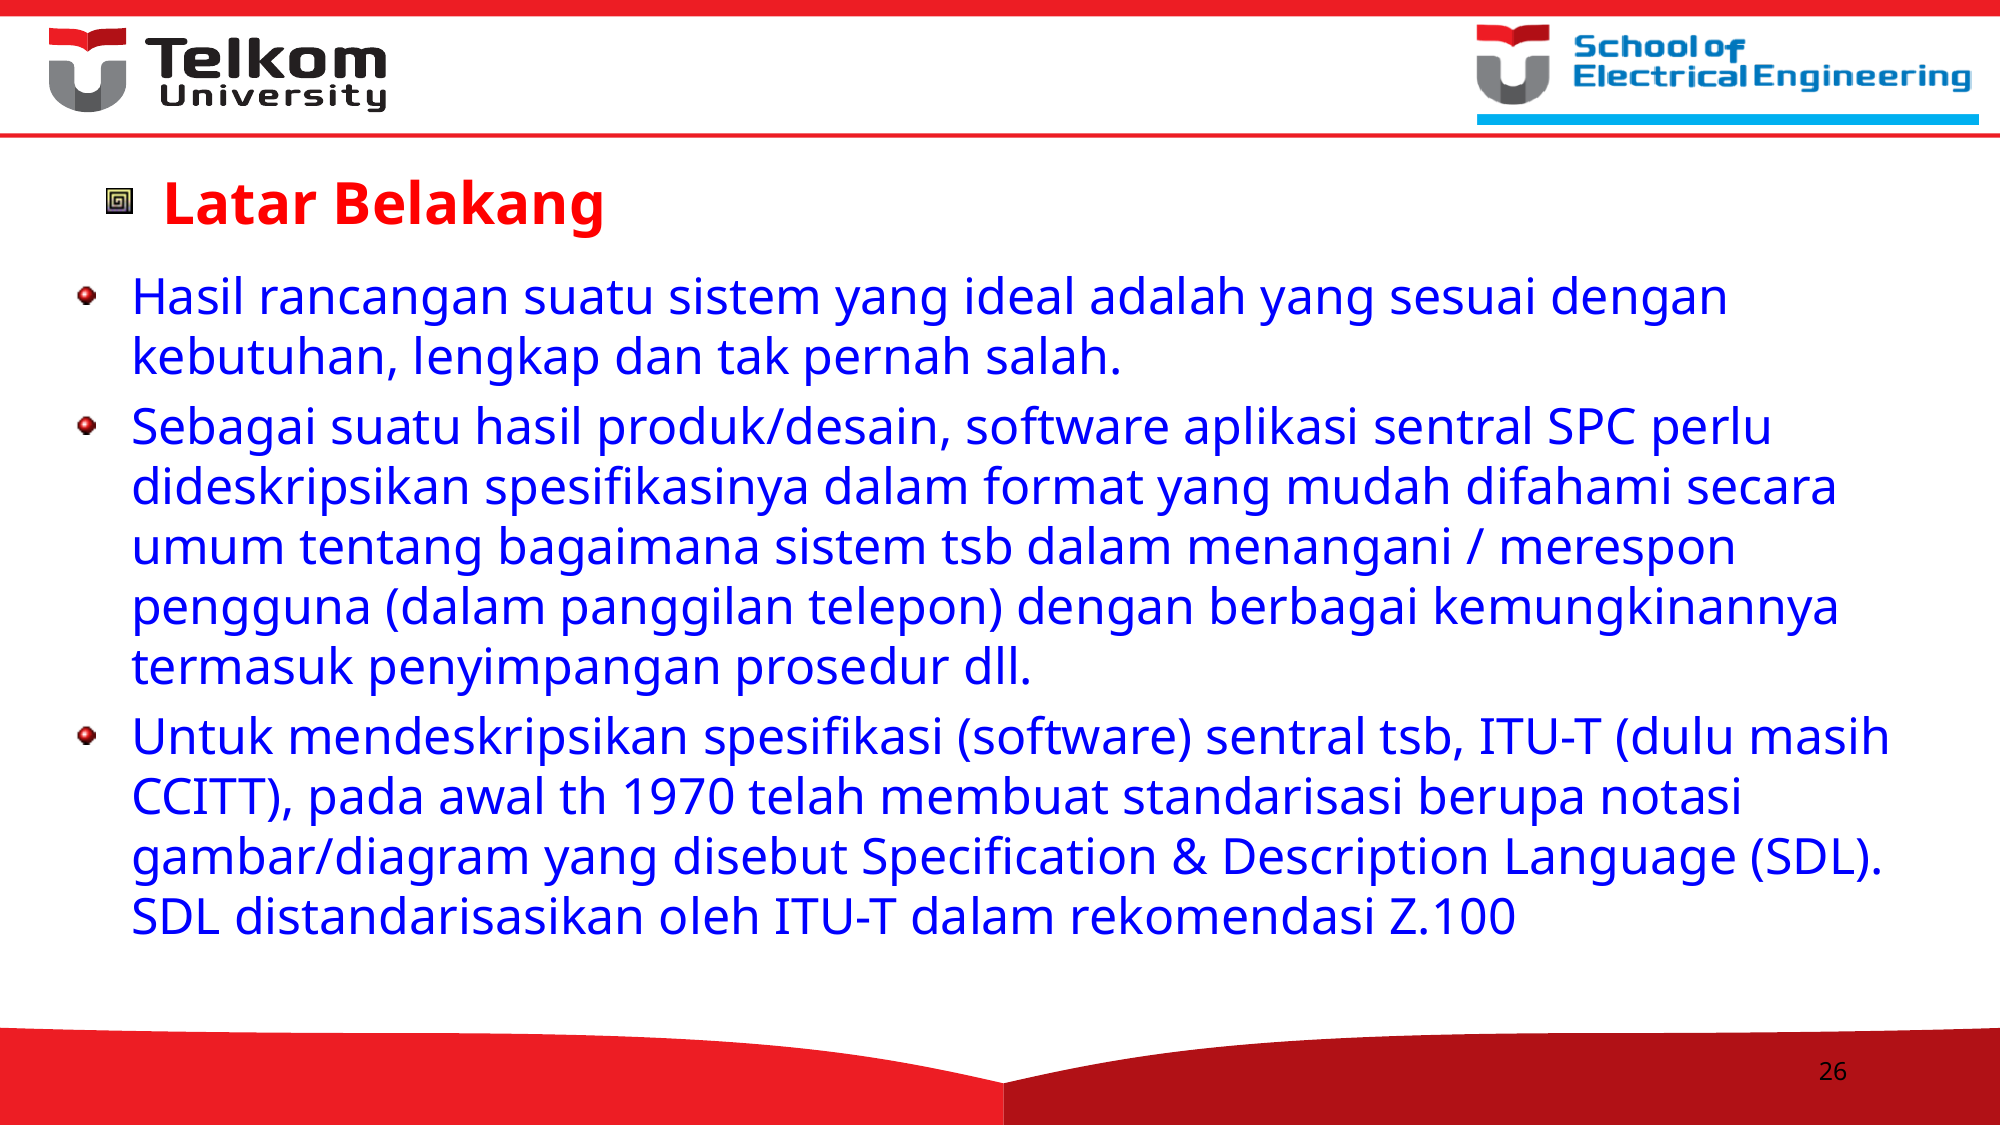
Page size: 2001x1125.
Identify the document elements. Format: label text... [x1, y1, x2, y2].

picture [106, 188, 133, 214]
picture [74, 723, 96, 745]
slide_number 26 [1412, 1042, 1863, 1103]
picture [74, 413, 96, 435]
text_box Latar Belakang [91, 158, 1533, 254]
picture [1466, 24, 1979, 125]
picture [74, 283, 96, 305]
text_box Hasil rancangan suatu sistem yang ideal adalah yang sesuai dengan kebutuhan, lengkap dan tak pernah salah. Sebagai suatu hasil produk/desain, software aplikasi sentral SPC perlu dideskripsikan spesifikasinya dalam format yang mudah difahami secara umum tentang bagaimana sistem tsb dalam menangani / merespon pengguna (dalam panggilan telepon) dengan berbagai kemungkinannya termasuk penyimpangan prosedur dll. Untuk mendeskripsikan spesifikasi (software) sentral tsb, ITU-T (dulu masih CCITT), pada awal th 1970 telah membuat standarisasi berupa notasi gambar/diagram yang disebut Specification & Description Language (SDL). SDL distandarisasikan oleh ITU-T dalam rekomendasi Z.100 [60, 257, 1927, 972]
